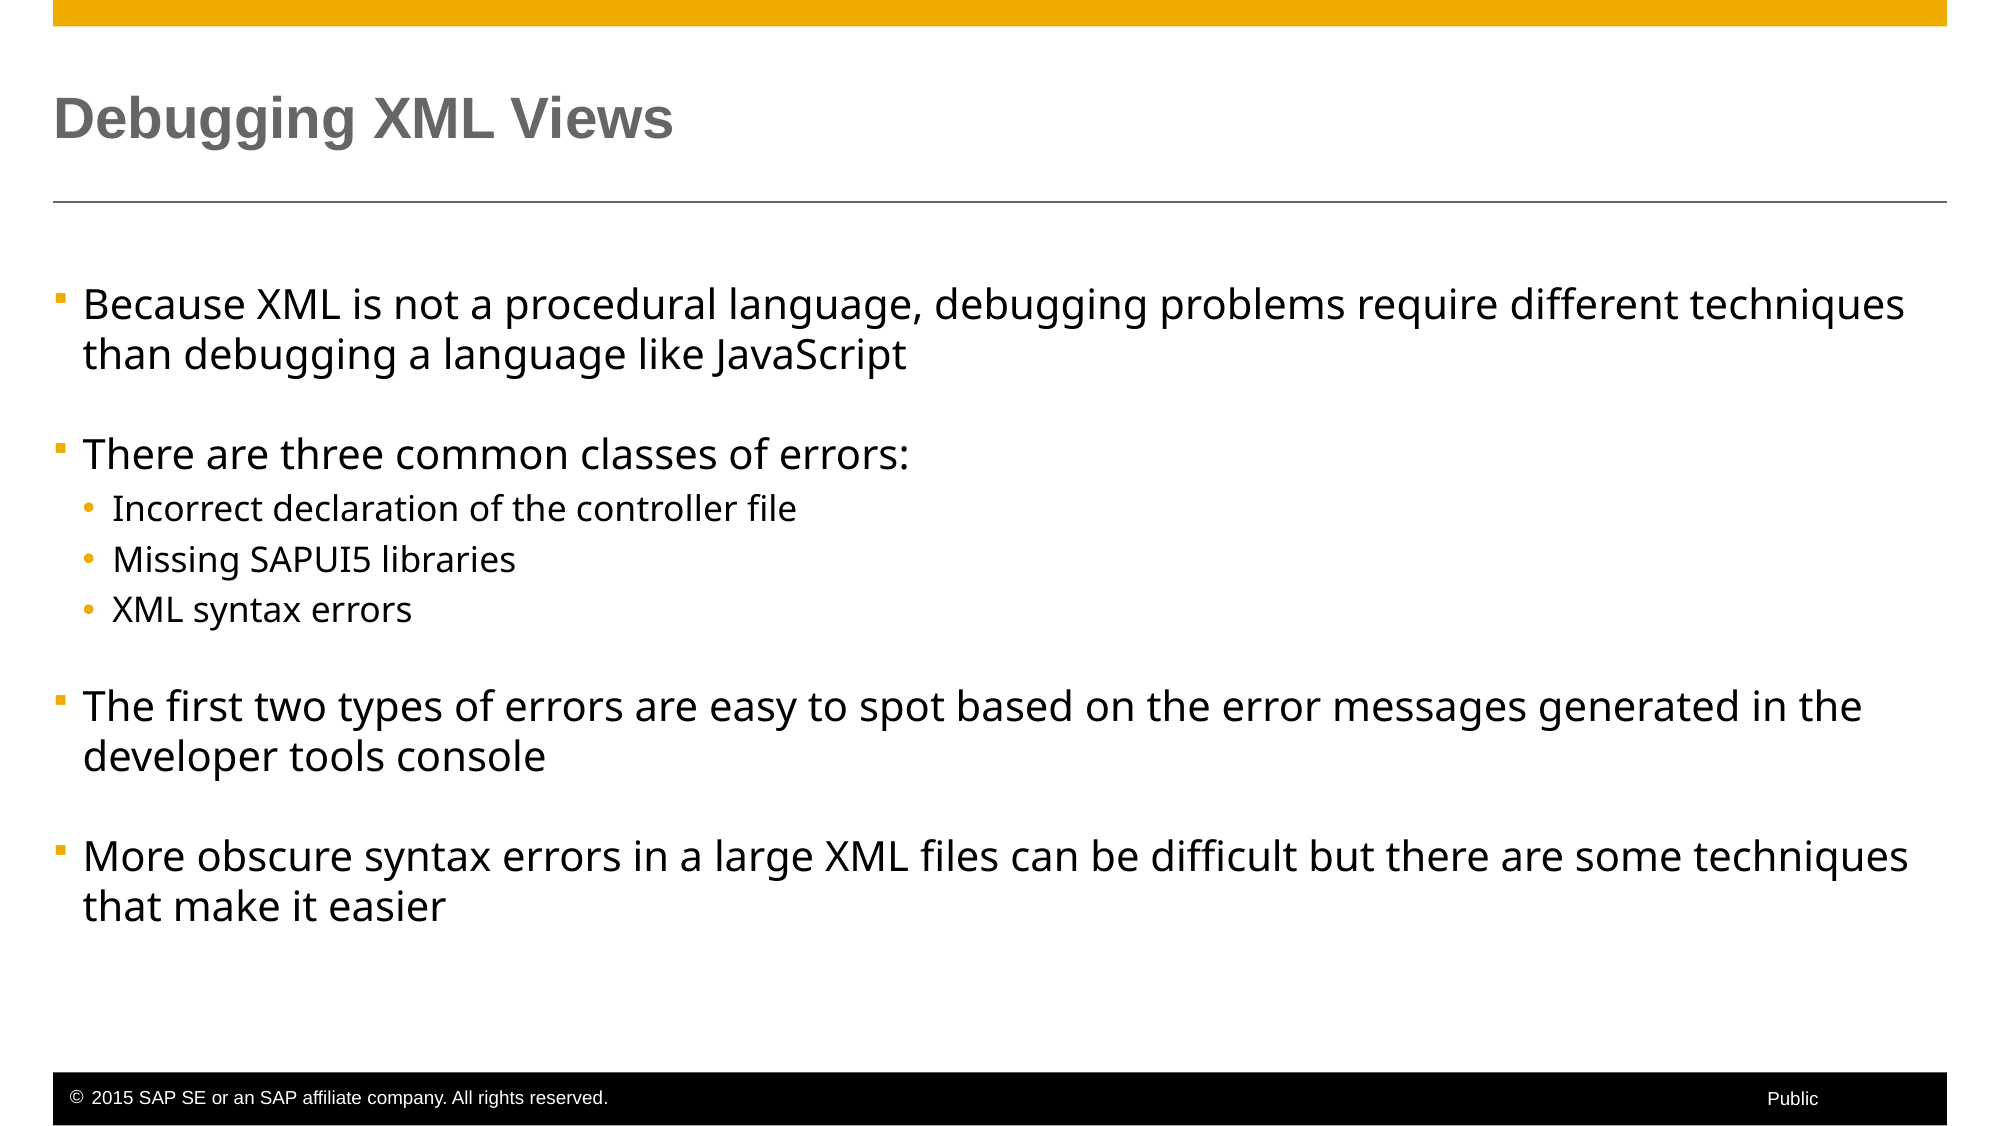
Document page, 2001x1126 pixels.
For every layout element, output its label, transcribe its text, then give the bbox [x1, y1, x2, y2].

title Debugging XML Views [53, 53, 1947, 178]
list Because XML is not a procedural language, debugging problems require different techniques than debugging a language like JavaScript There are three common classes of errors: Incorrect declaration of the controller file Missing SAPUI5 libraries XML syntax errors The first two types of errors are easy to spot based on the error messages generated in the developer tools console More obscure syntax errors in a large XML files can be difficult but there are some techniques that make it easier [53, 277, 1947, 998]
